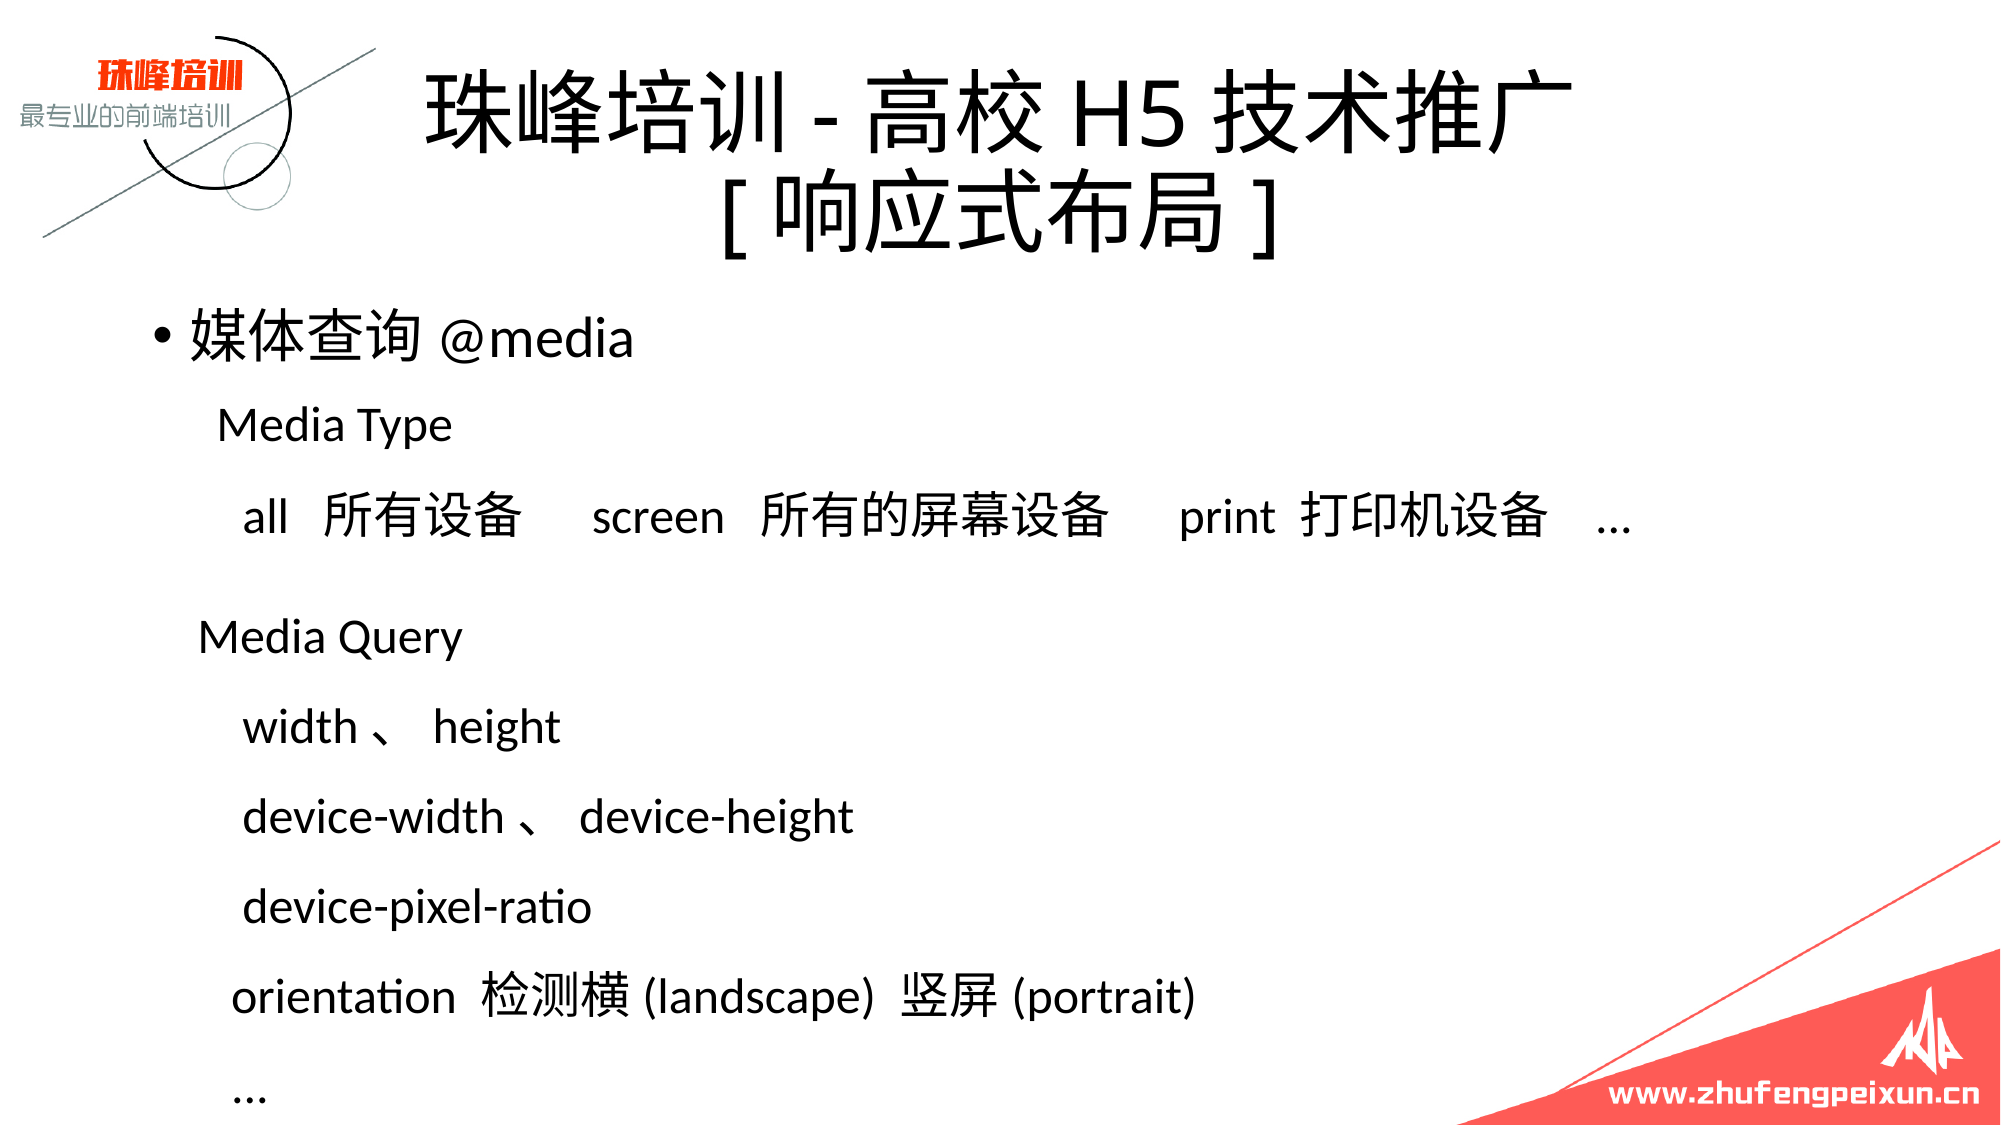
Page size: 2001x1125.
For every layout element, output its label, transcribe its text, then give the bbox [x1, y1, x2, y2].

title 珠峰培训-高校H5技术推广 [响应式布局] [137, 59, 1863, 278]
list 媒体查询@media Media Type all 所有设备 screen 所有的屏幕设备 print 打印机设备 ... Media Query width、height device-width、device-height device-pixel-ratio orientation 检测横(landscape) 竖屏(portrait) ... [137, 299, 1863, 1110]
picture [18, 36, 376, 238]
picture [1437, 796, 2001, 1125]
